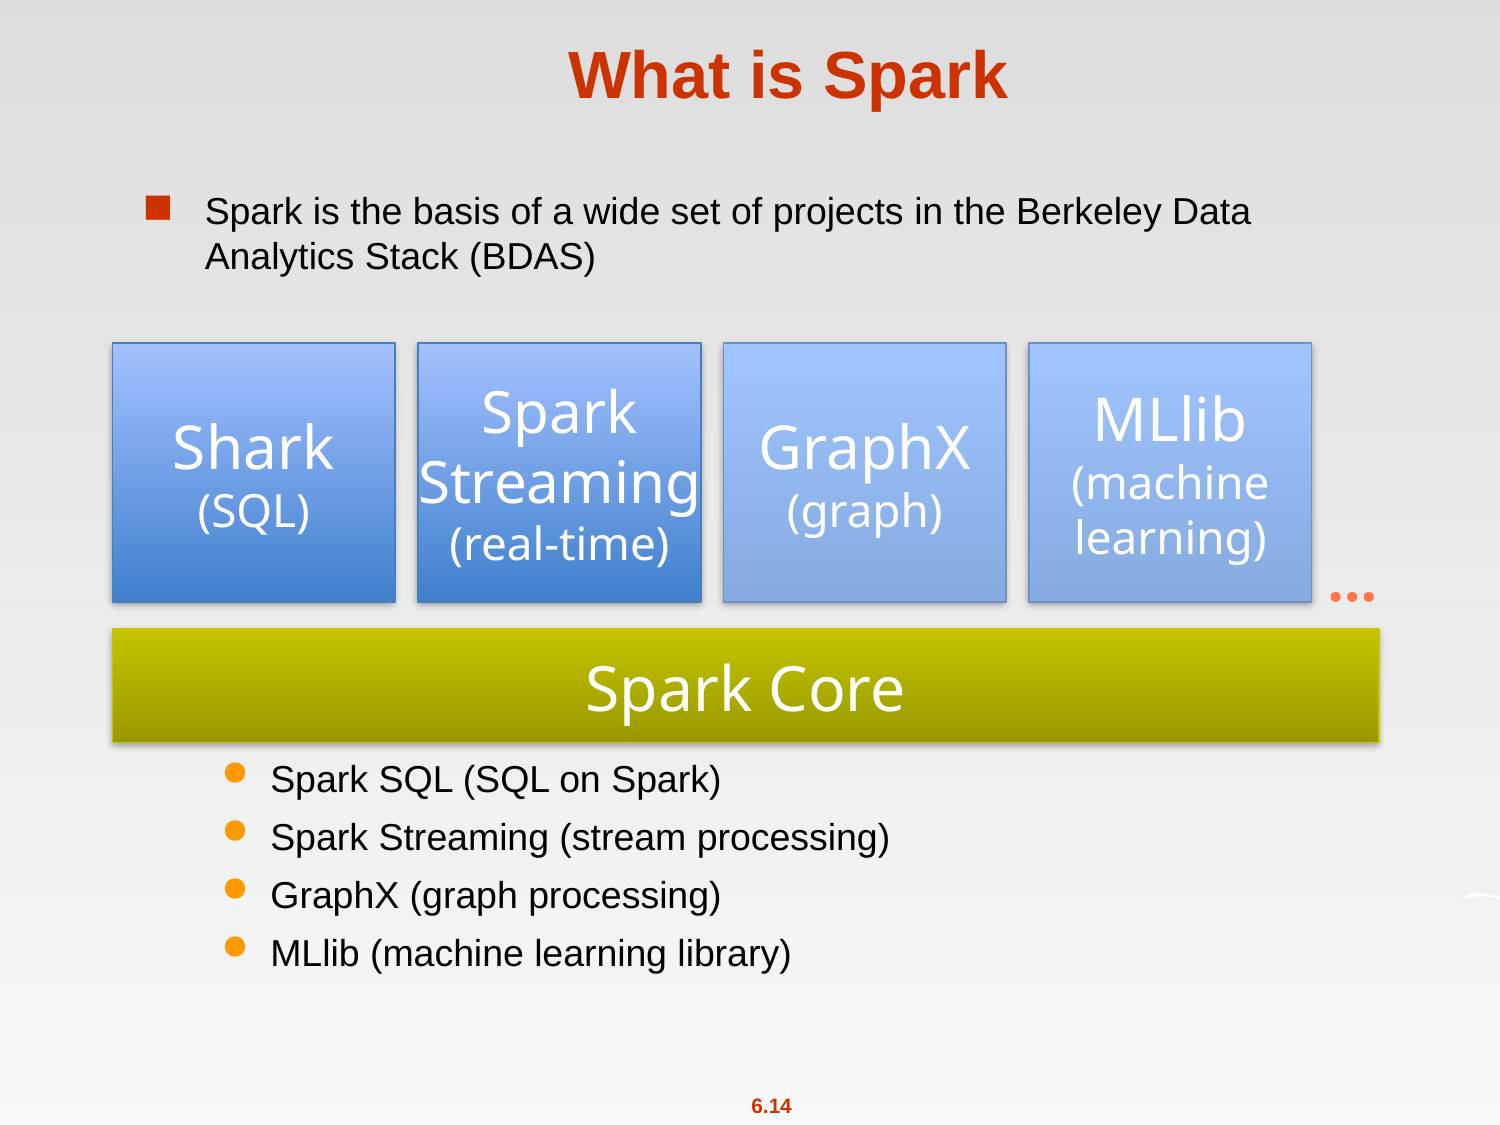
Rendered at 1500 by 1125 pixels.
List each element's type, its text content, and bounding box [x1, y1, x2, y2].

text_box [112, 342, 1394, 743]
list Spark is the basis of a wide set of projects in the Berkeley Data Analytics Stack (BDAS) Spark SQL (SQL on Spark) Spark Streaming (stream processing) GraphX (graph processing) MLlib (machine learning library) [133, 751, 1391, 984]
list Spark is the basis of a wide set of projects in the Berkeley Data Analytics Stack (BDAS) Spark SQL (SQL on Spark) Spark Streaming (stream processing) GraphX (graph processing) MLlib (machine learning library) [133, 179, 1391, 341]
title What is Spark [126, 19, 1451, 120]
